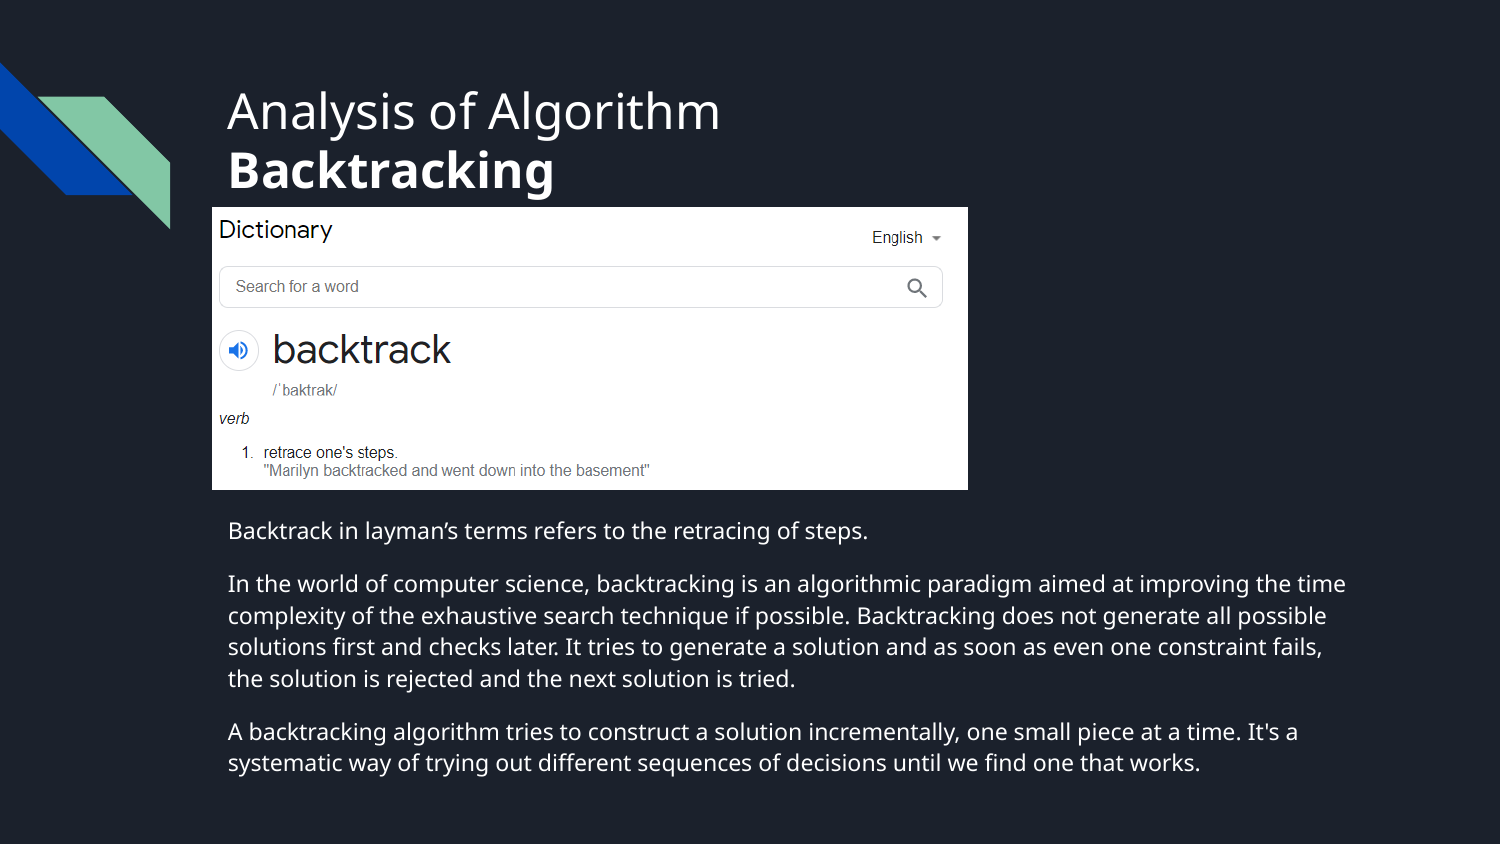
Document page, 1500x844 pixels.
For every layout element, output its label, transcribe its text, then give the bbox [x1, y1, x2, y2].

list Backtrack in layman’s terms refers to the retracing of steps. In the world of computer science, backtracking is an algorithmic paradigm aimed at improving the time complexity of the exhaustive search technique if possible. Backtracking does not generate all possible solutions first and checks later. It tries to generate a solution and as soon as even one constraint fails, the solution is rejected and the next solution is tried. A backtracking algorithm tries to construct a solution incrementally, one small piece at a time. It's a systematic way of trying out different sequences of decisions until we find one that works. [212, 497, 1368, 794]
picture [212, 207, 968, 491]
title Analysis of Algorithm Backtracking [212, 64, 1368, 215]
